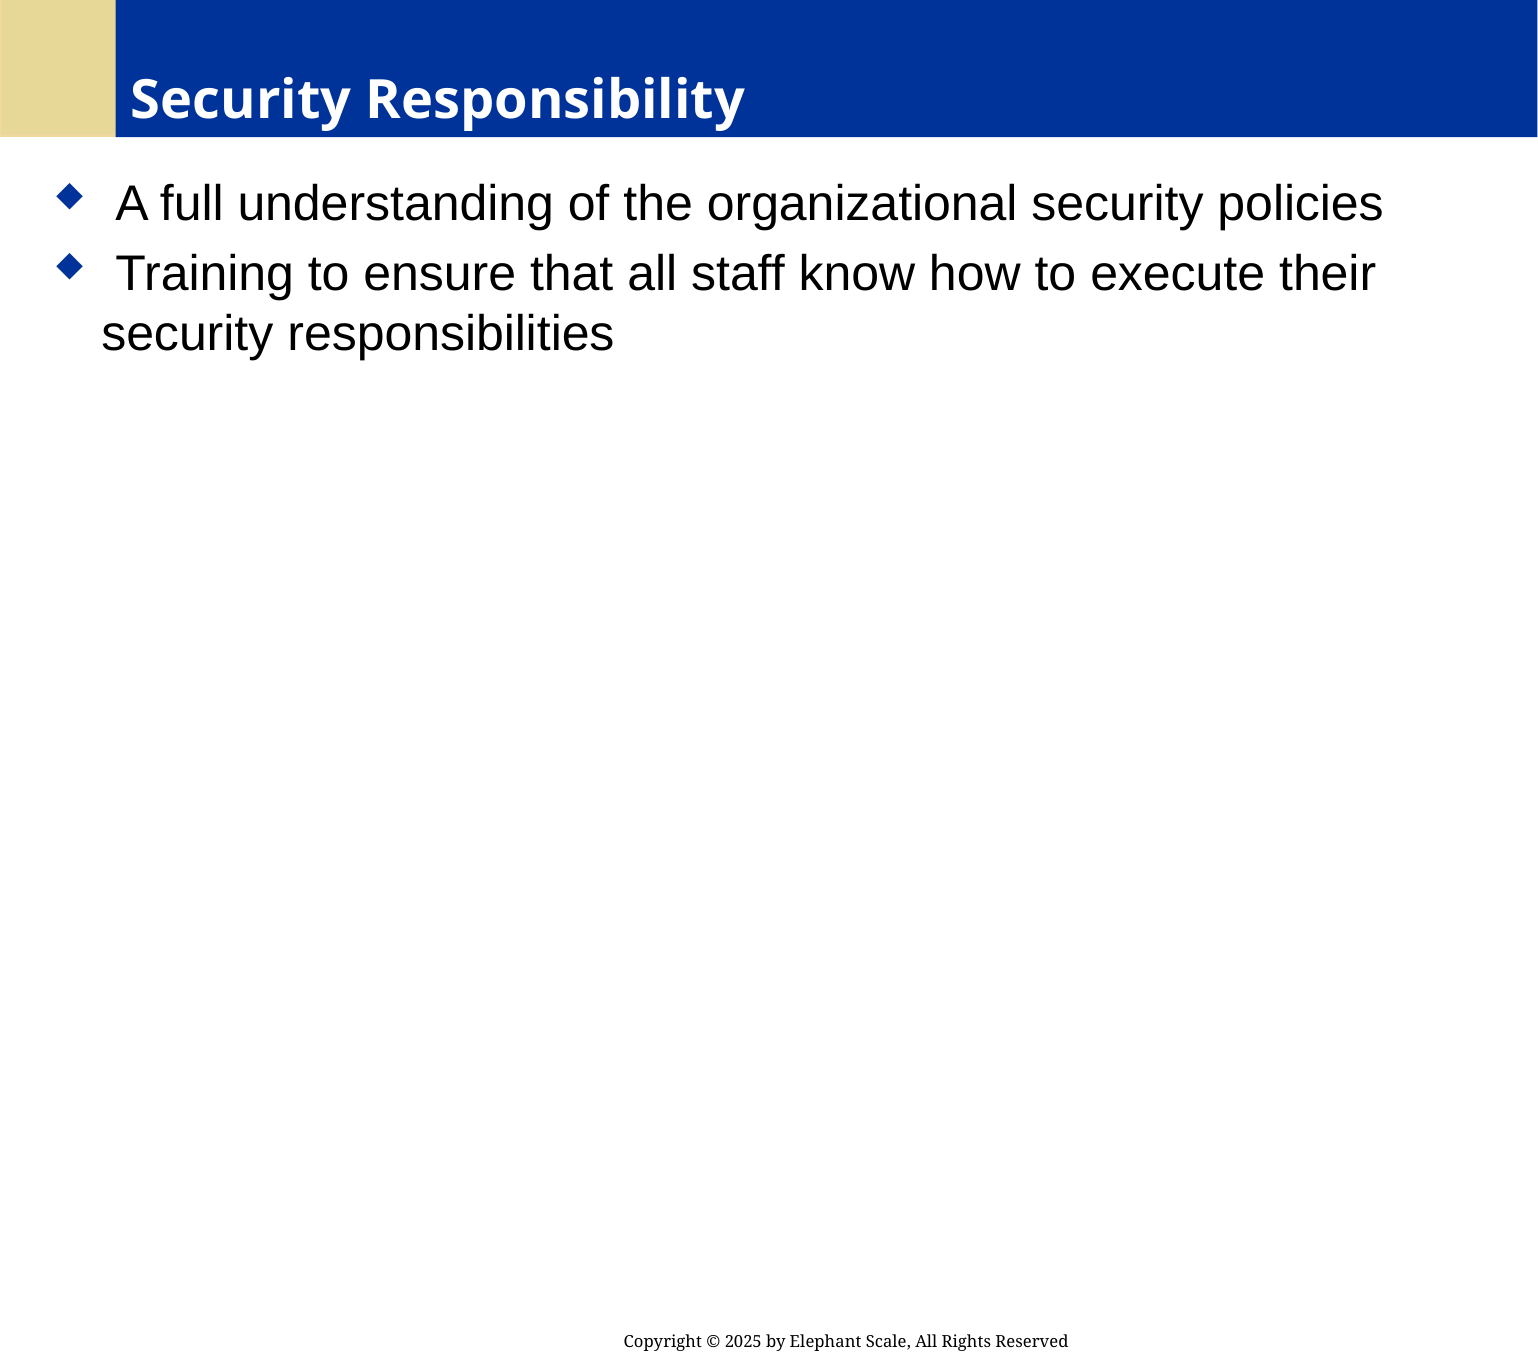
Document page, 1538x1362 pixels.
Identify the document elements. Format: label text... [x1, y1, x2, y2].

title Security Responsibility [115, 0, 1538, 138]
text_box Copyright © 2025 by Elephant Scale, All Rights Reserved [608, 1322, 1085, 1358]
picture [0, 0, 115, 137]
list A full understanding of the organizational security policies Training to ensure that all staff know how to execute their security responsibilities [38, 162, 1500, 1284]
